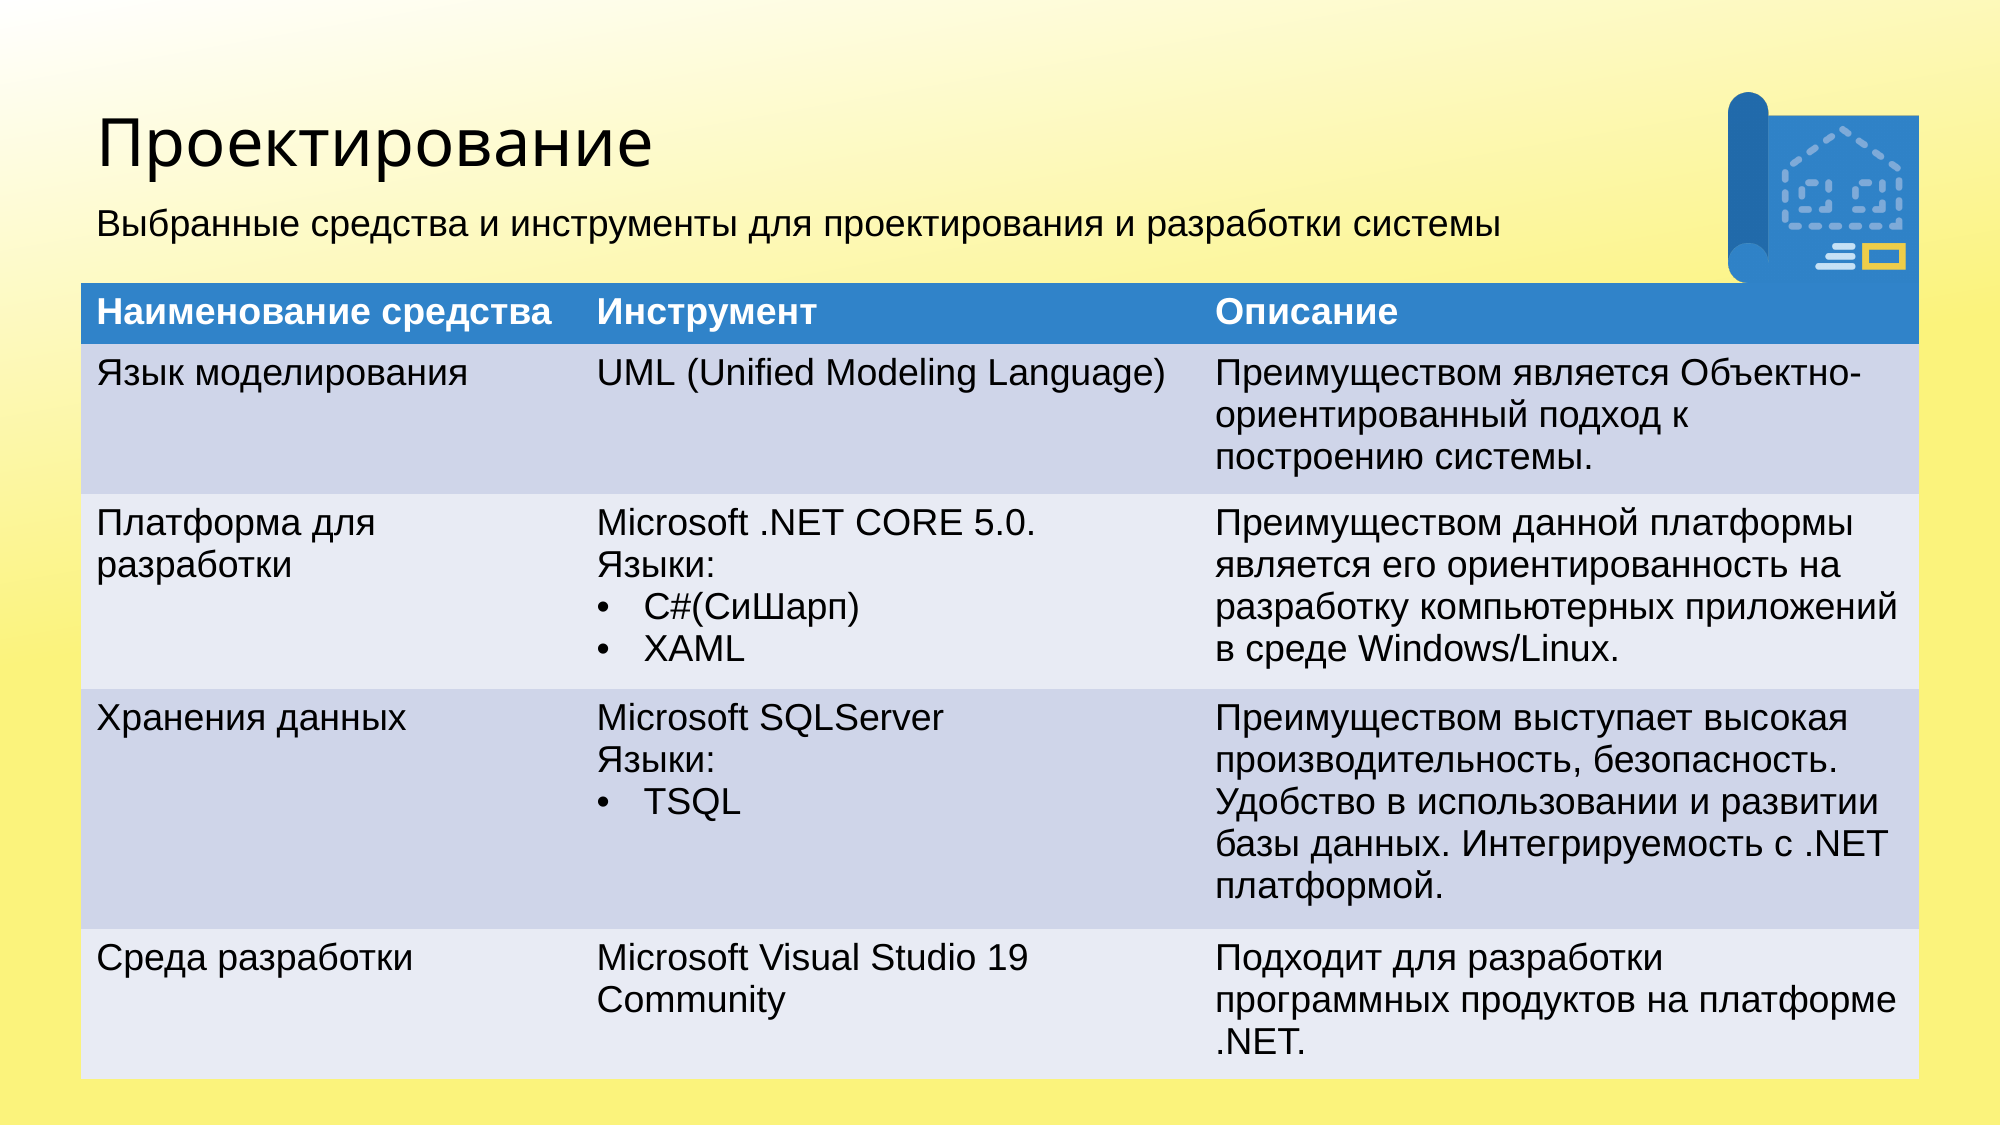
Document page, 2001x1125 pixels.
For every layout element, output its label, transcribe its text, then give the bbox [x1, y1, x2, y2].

table_cell Microsoft SQLServer Языки: TSQL [582, 689, 1200, 929]
table_cell Хранения данных [81, 689, 582, 929]
table_cell Подходит для разработки программных продуктов на платформе .NET. [1200, 929, 1919, 1079]
table_cell UML (Unified Modeling Language) [582, 344, 1200, 494]
table_cell Преимуществом выступает высокая производительность, безопасность. Удобство в использовании и развитии базы данных. Интегрируемость с .NET платформой. [1200, 689, 1919, 929]
table_header Описание [1200, 283, 1919, 344]
table_cell Преимуществом данной платформы является его ориентированность на разработку компьютерных приложений в среде Windows/Linux. [1200, 494, 1919, 689]
table_cell Microsoft .NET CORE 5.0. Языки: С#(СиШарп) XAML [582, 494, 1200, 689]
text_box Проектирование [81, 92, 1319, 188]
table_cell Преимуществом является Объектно-ориентированный подход к построению системы. [1200, 344, 1919, 494]
table_cell Среда разработки [81, 929, 582, 1079]
picture [1728, 92, 1919, 283]
table_header Инструмент [582, 283, 1200, 344]
table_header Наименование средства [81, 283, 582, 344]
table_cell Язык моделирования [81, 344, 582, 494]
table_cell Платформа для разработки [81, 494, 582, 689]
text_box Выбранные средства и инструменты для проектирования и разработки системы [81, 191, 1685, 252]
table_cell Microsoft Visual Studio 19 Community [582, 929, 1200, 1079]
